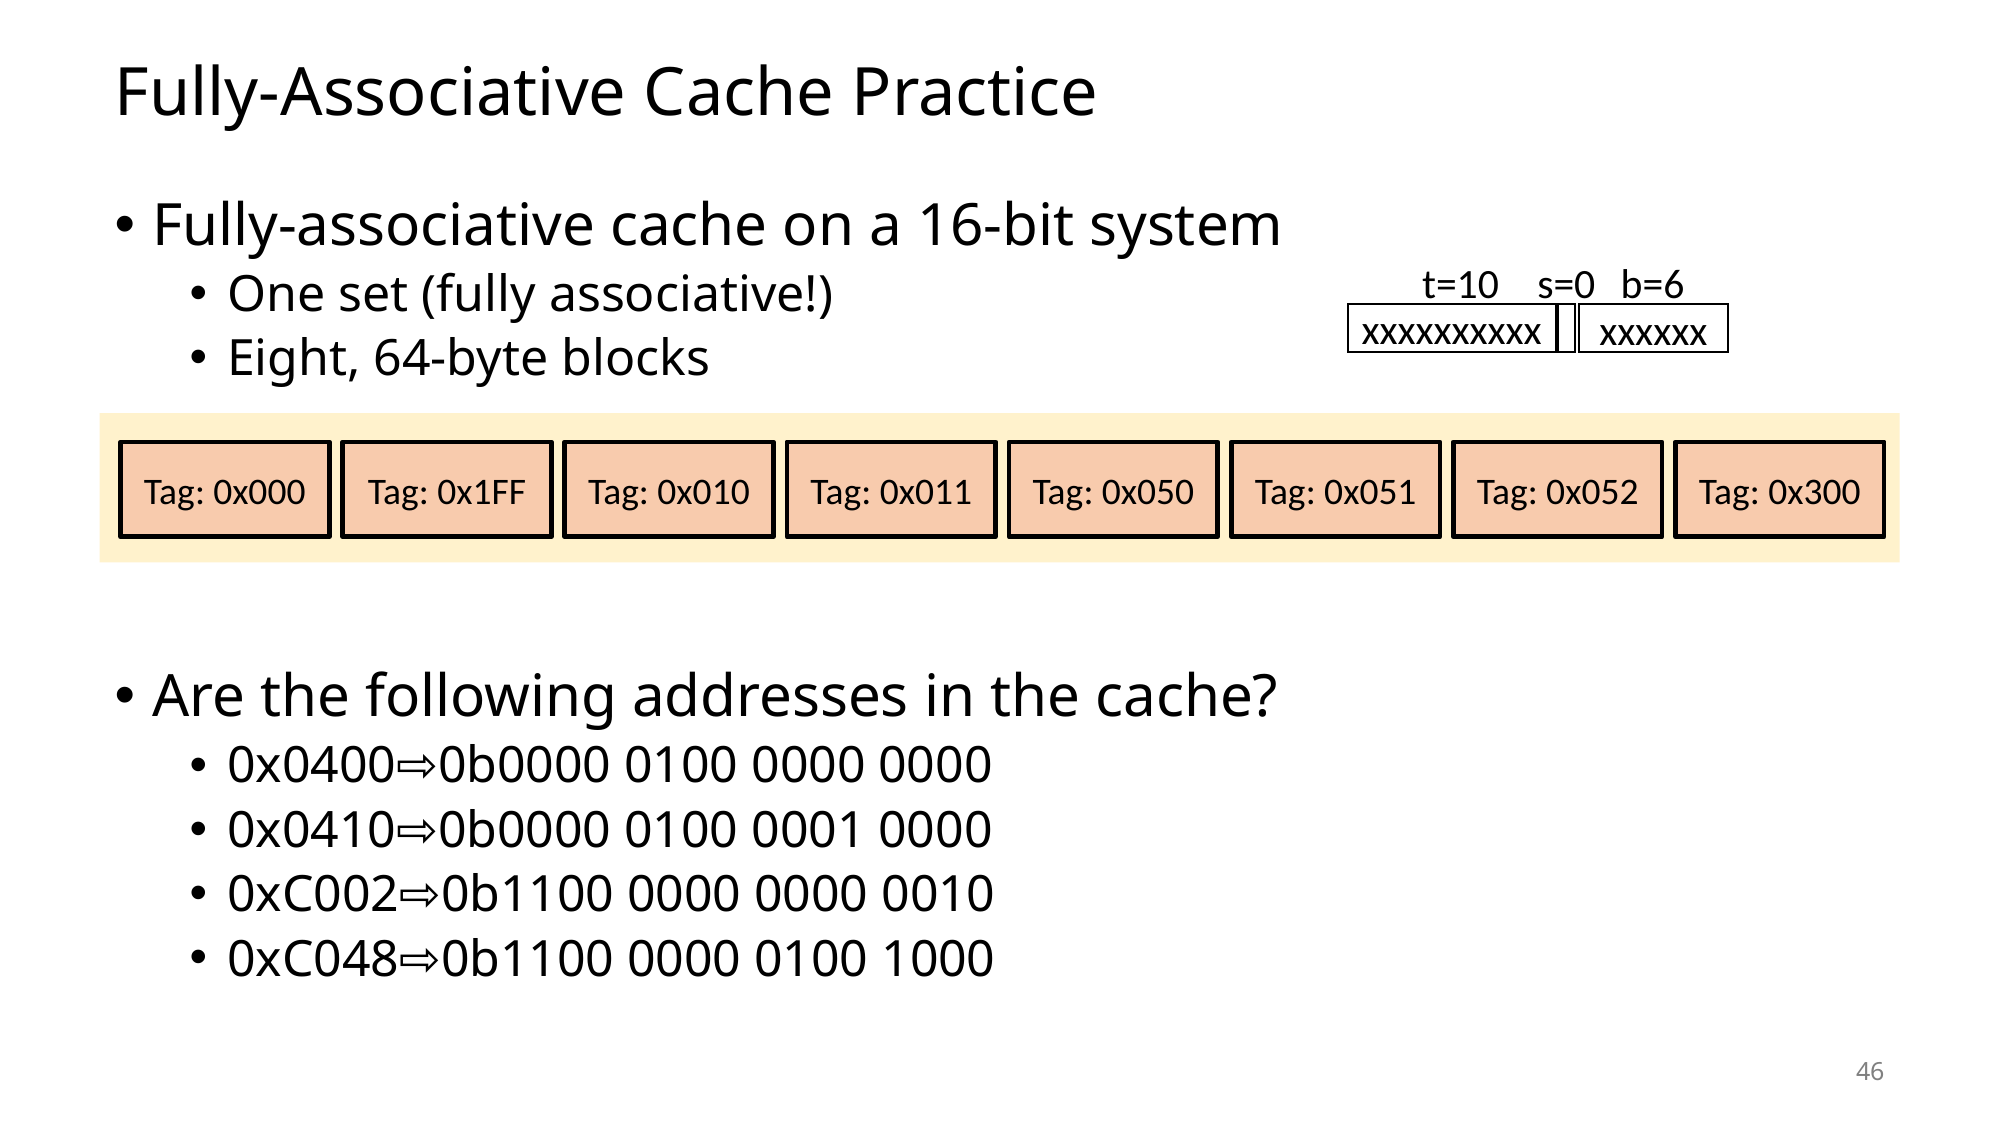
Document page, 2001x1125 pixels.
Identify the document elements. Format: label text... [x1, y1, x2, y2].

text_box Tag: 0x000 [120, 441, 330, 537]
text_box Tag: 0x1FF [342, 441, 552, 537]
text_box Tag: 0x052 [1453, 441, 1662, 537]
text_box s=0 [1522, 249, 1605, 314]
text_box Tag: 0x011 [786, 441, 996, 537]
text_box [1557, 304, 1576, 353]
text_box Tag: 0x051 [1231, 441, 1441, 537]
text_box [99, 413, 1900, 563]
list Fully-associative cache on a 16-bit system One set (fully associative!) Eight, 64-byte blocks Are the following addresses in the cache? 0x0400⇨0b0000 0100 0000 0000 0x0410⇨0b0000 0100 0001 0000 0xC002⇨0b1100 0000 0000 0010 0xC048⇨0b1100 0000 0100 1000 [99, 563, 1900, 1013]
text_box Tag: 0x050 [1009, 441, 1218, 537]
slide_number 46 [1749, 1042, 1900, 1103]
text_box Tag: 0x010 [564, 441, 774, 537]
text_box Tag: 0x300 [1675, 441, 1885, 537]
title Fully-Associative Cache Practice [99, 37, 1900, 150]
text_box xxxxxxxxxx [1347, 304, 1556, 353]
text_box t=10 [1407, 249, 1515, 314]
list Fully-associative cache on a 16-bit system One set (fully associative!) Eight, 64-byte blocks Are the following addresses in the cache? 0x0400⇨0b0000 0100 0000 0000 0x0410⇨0b0000 0100 0001 0000 0xC002⇨0b1100 0000 0000 0010 0xC048⇨0b1100 0000 0100 1000 [99, 187, 1900, 413]
text_box xxxxxx [1578, 304, 1729, 353]
text_box b=6 [1605, 249, 1700, 304]
